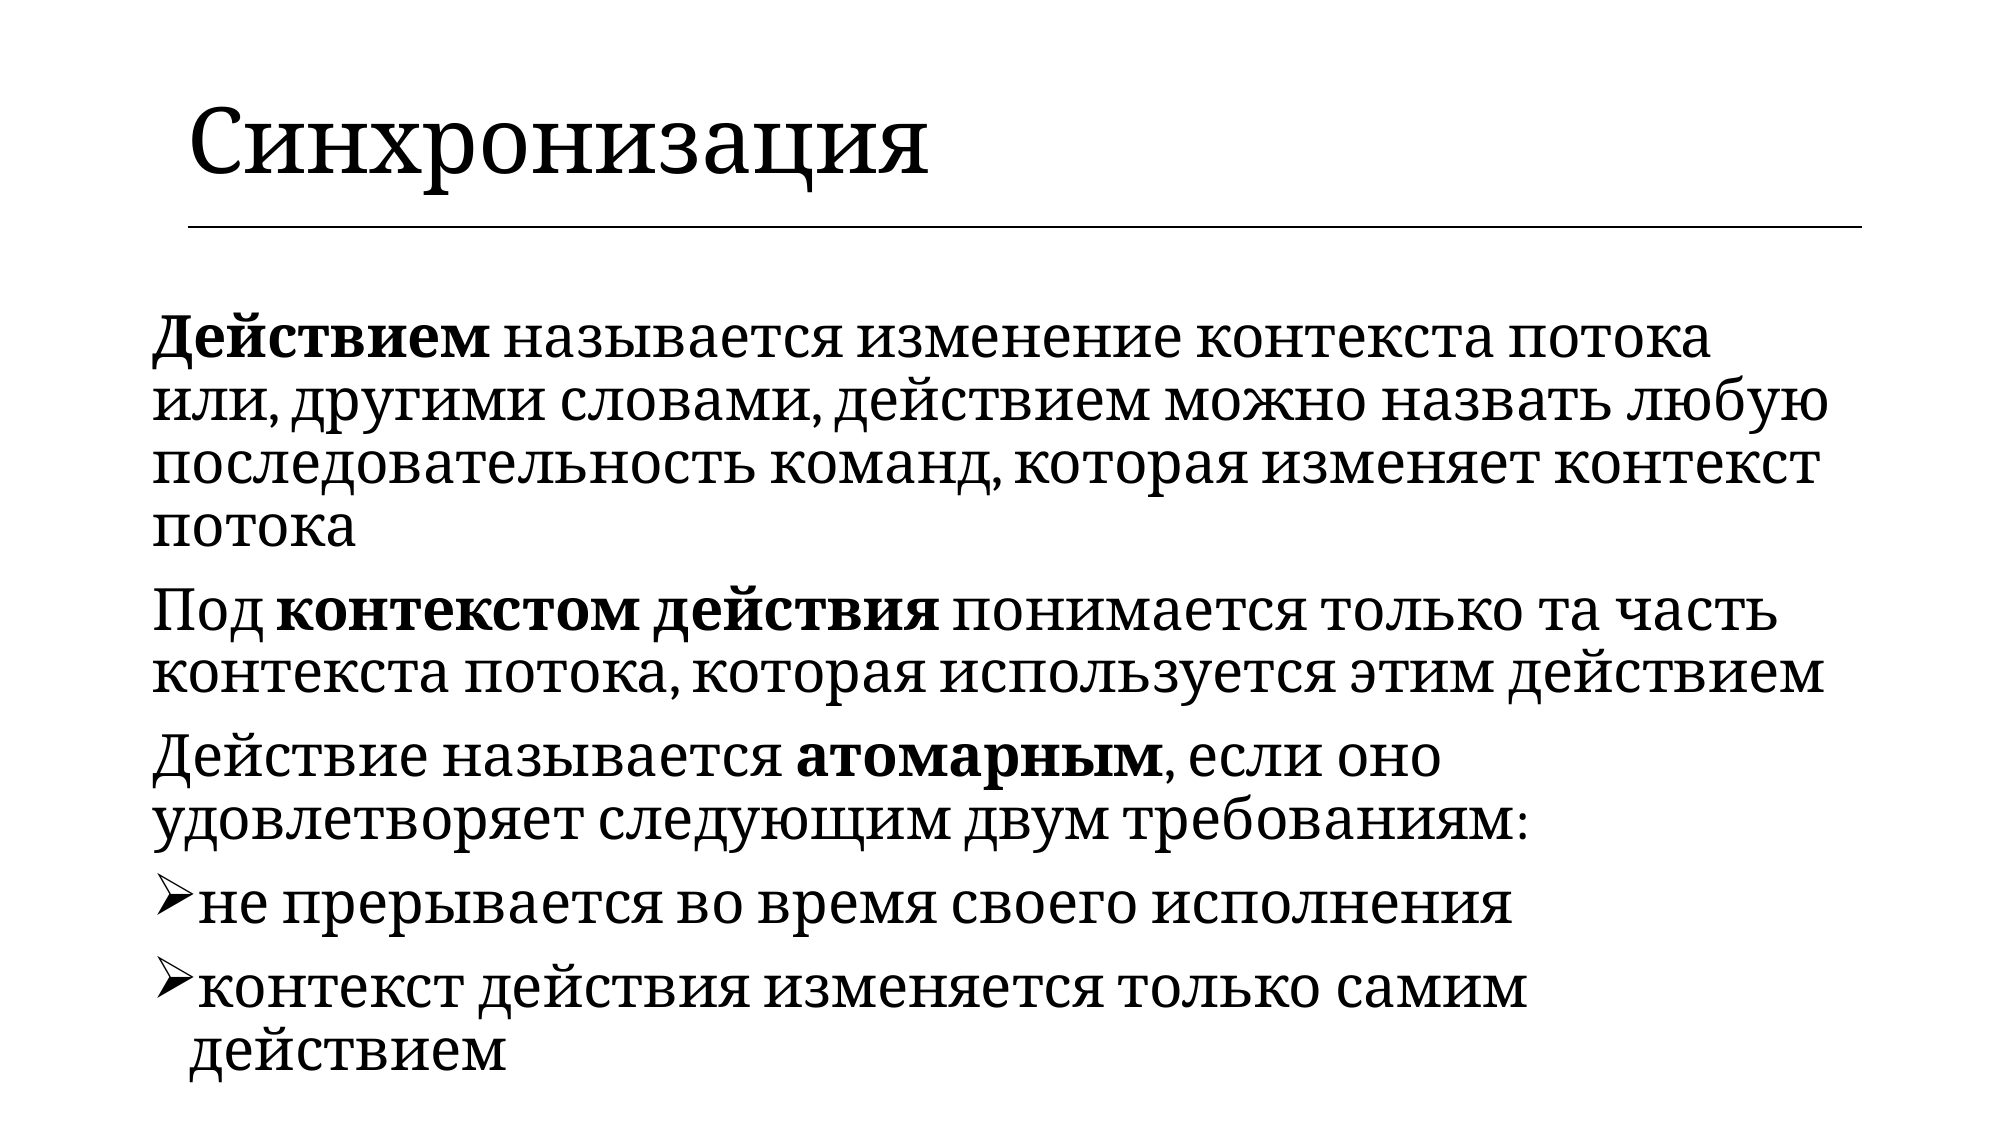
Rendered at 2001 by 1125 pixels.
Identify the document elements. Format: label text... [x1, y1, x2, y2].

table_header Синхронизация [188, 60, 1862, 226]
list Действием называется изменение контекста потока или, другими словами, действием можно назвать любую последовательность команд, которая изменяет контекст потока Под контекстом действия понимается только та часть контекста потока, которая используется этим действием Действие называется атомарным, если оно удовлетворяет следующим двум требованиям: не прерывается во время своего исполнения контекст действия изменяется только самим действием [137, 299, 1863, 1014]
